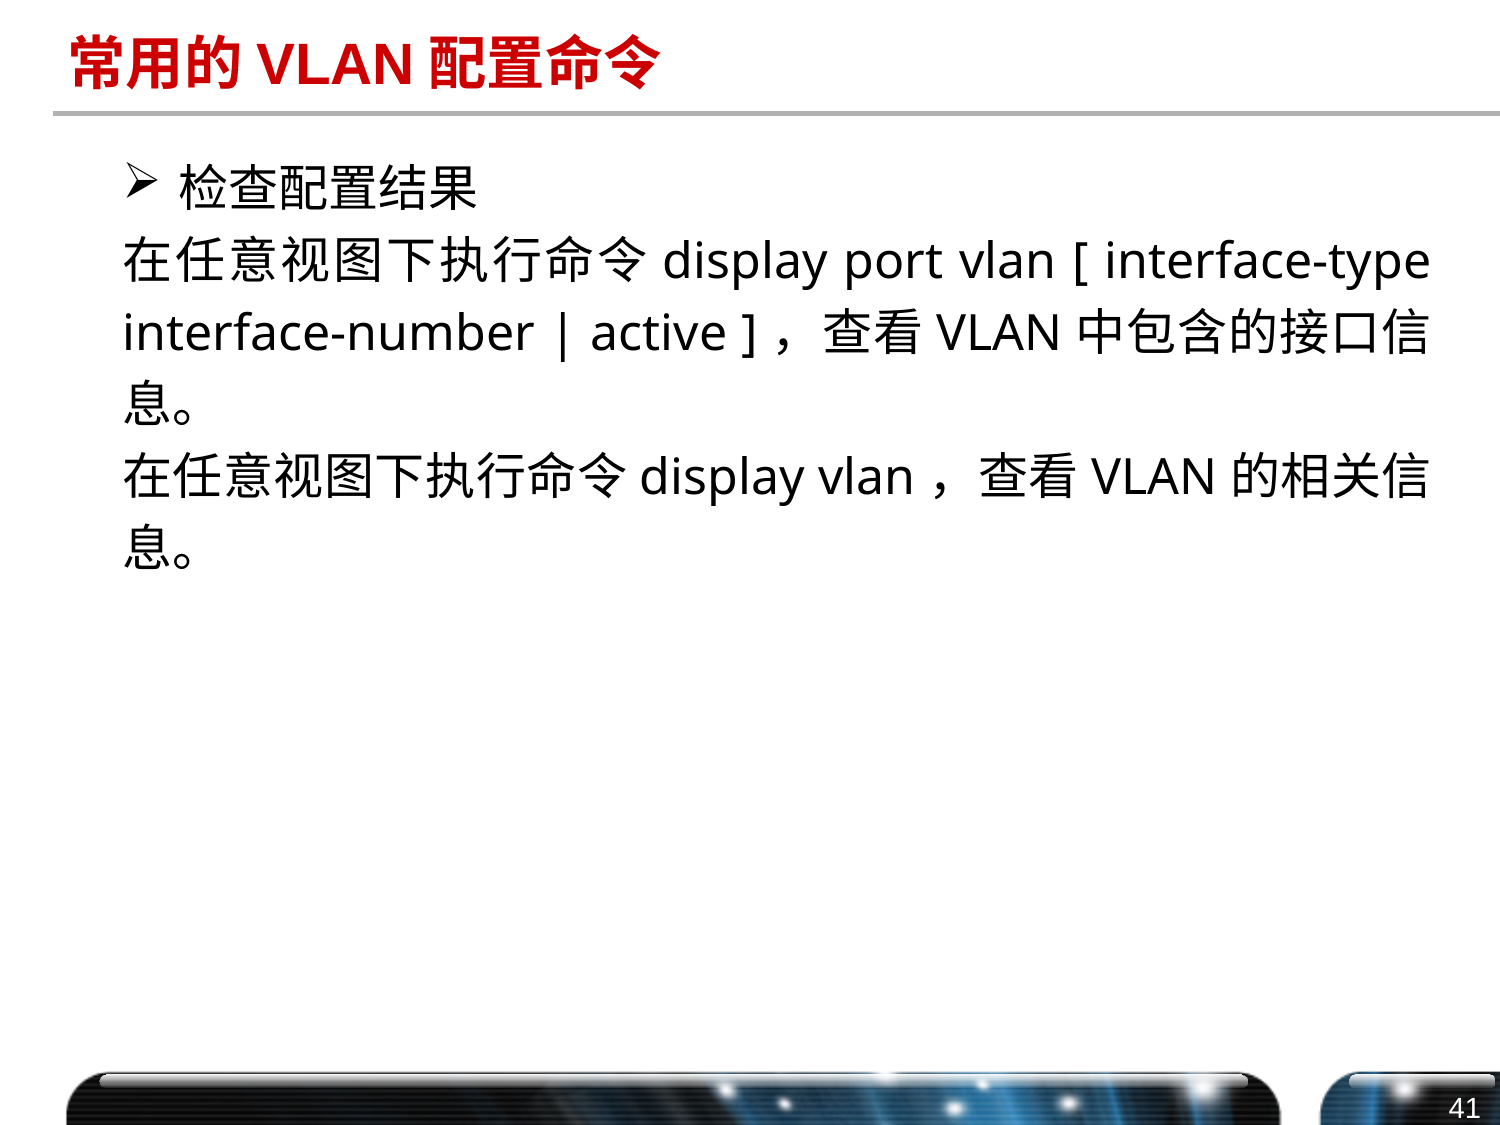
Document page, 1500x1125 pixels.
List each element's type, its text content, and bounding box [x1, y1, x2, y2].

picture [50, 1051, 1500, 1125]
text_box 检查配置结果 在任意视图下执行命令display port vlan [ interface-type interface-number | active ]，查看VLAN中包含的接口信息。 在任意视图下执行命令display vlan，查看VLAN的相关信息。 [54, 137, 1447, 584]
title 常用的VLAN配置命令 [52, 11, 1241, 112]
